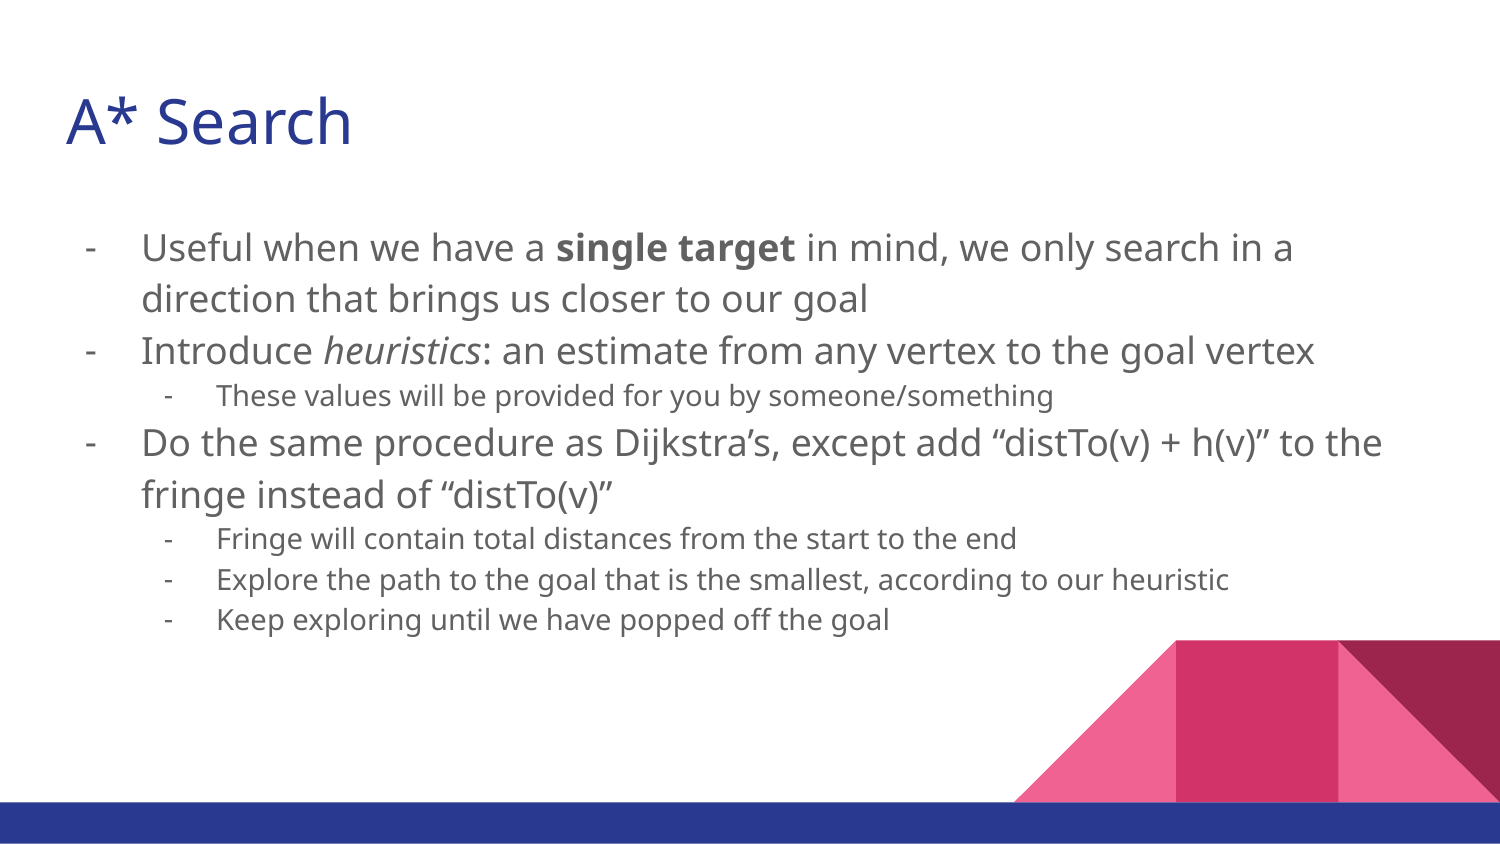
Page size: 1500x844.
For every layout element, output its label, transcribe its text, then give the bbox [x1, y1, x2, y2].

list Useful when we have a single target in mind, we only search in a direction that brings us closer to our goal Introduce heuristics: an estimate from any vertex to the goal vertex These values will be provided for you by someone/something Do the same procedure as Dijkstra’s, except add “distTo(v) + h(v)” to the fringe instead of “distTo(v)” Fringe will contain total distances from the start to the end Explore the path to the goal that is the smallest, according to our heuristic Keep exploring until we have popped off the goal [51, 201, 1449, 750]
title A* Search [51, 67, 1449, 167]
